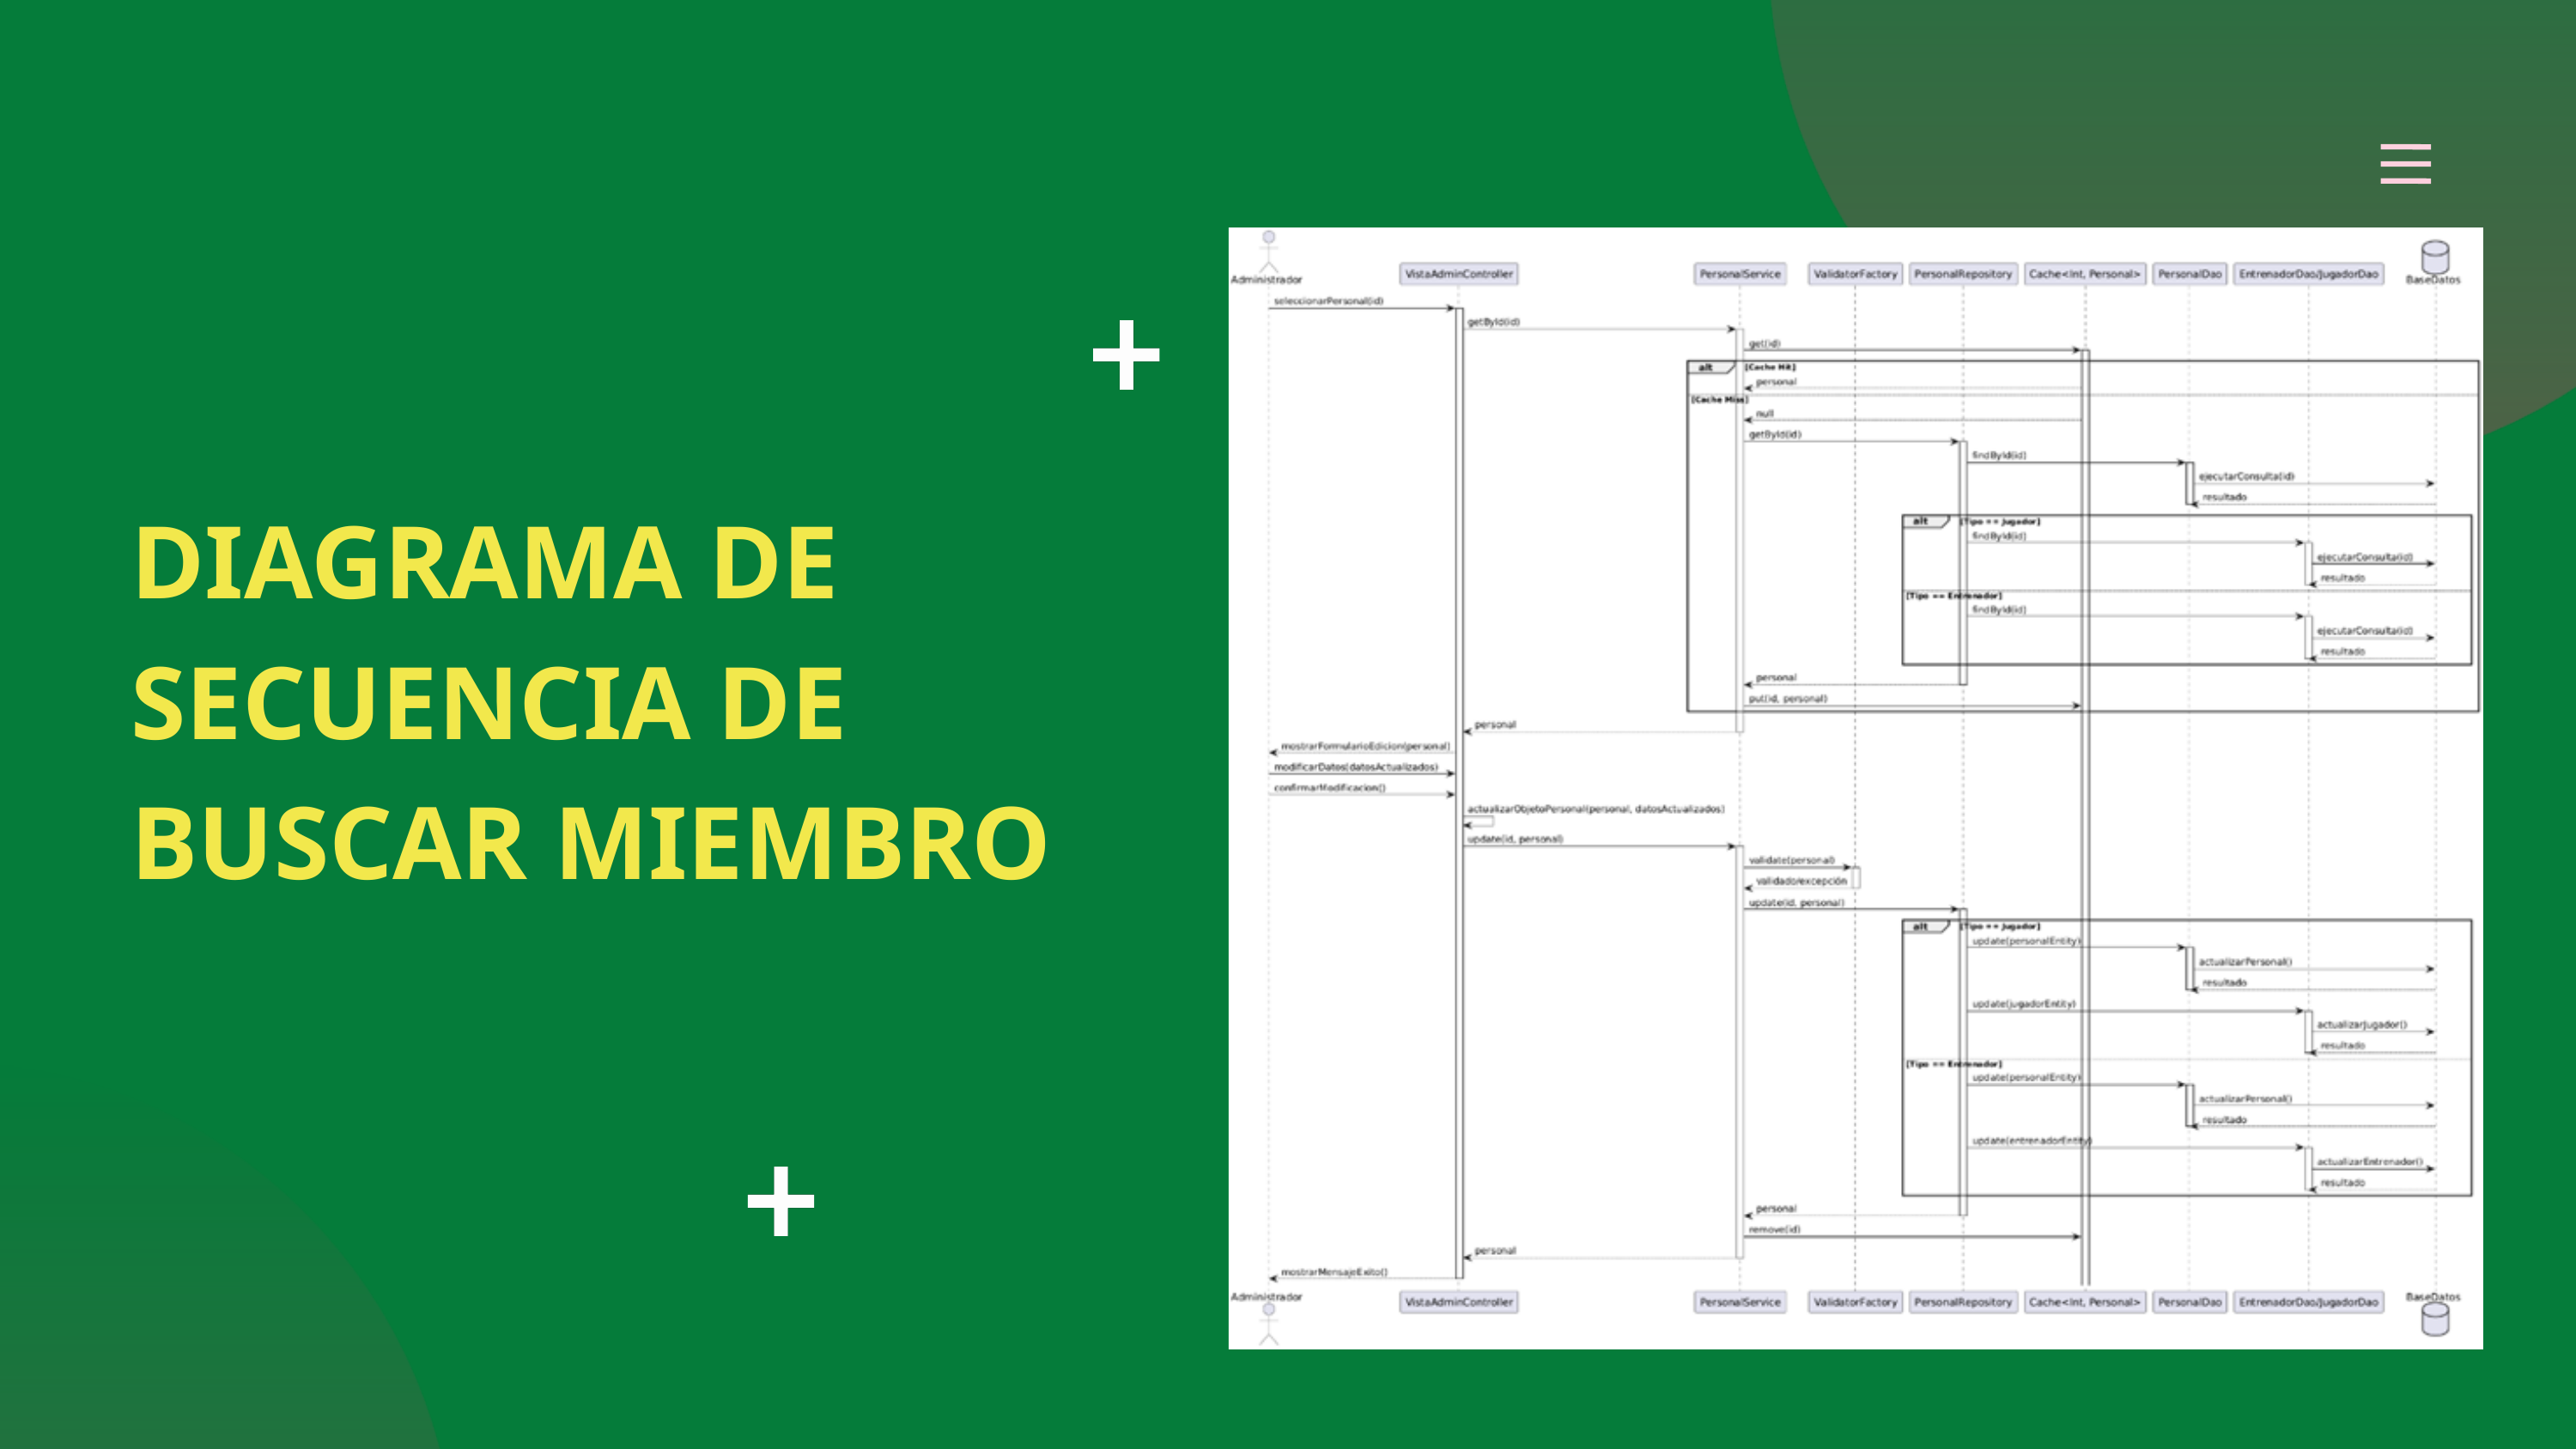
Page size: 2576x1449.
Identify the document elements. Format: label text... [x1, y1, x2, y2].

text_box [1769, 0, 2576, 473]
text_box [1093, 320, 1160, 390]
text_box [747, 1167, 815, 1236]
text_box [1228, 227, 2484, 1349]
text_box [0, 1059, 457, 1449]
text_box DIAGRAMA DE SECUENCIA DE BUSCAR MIEMBRO [131, 478, 1075, 900]
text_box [2380, 144, 2432, 184]
